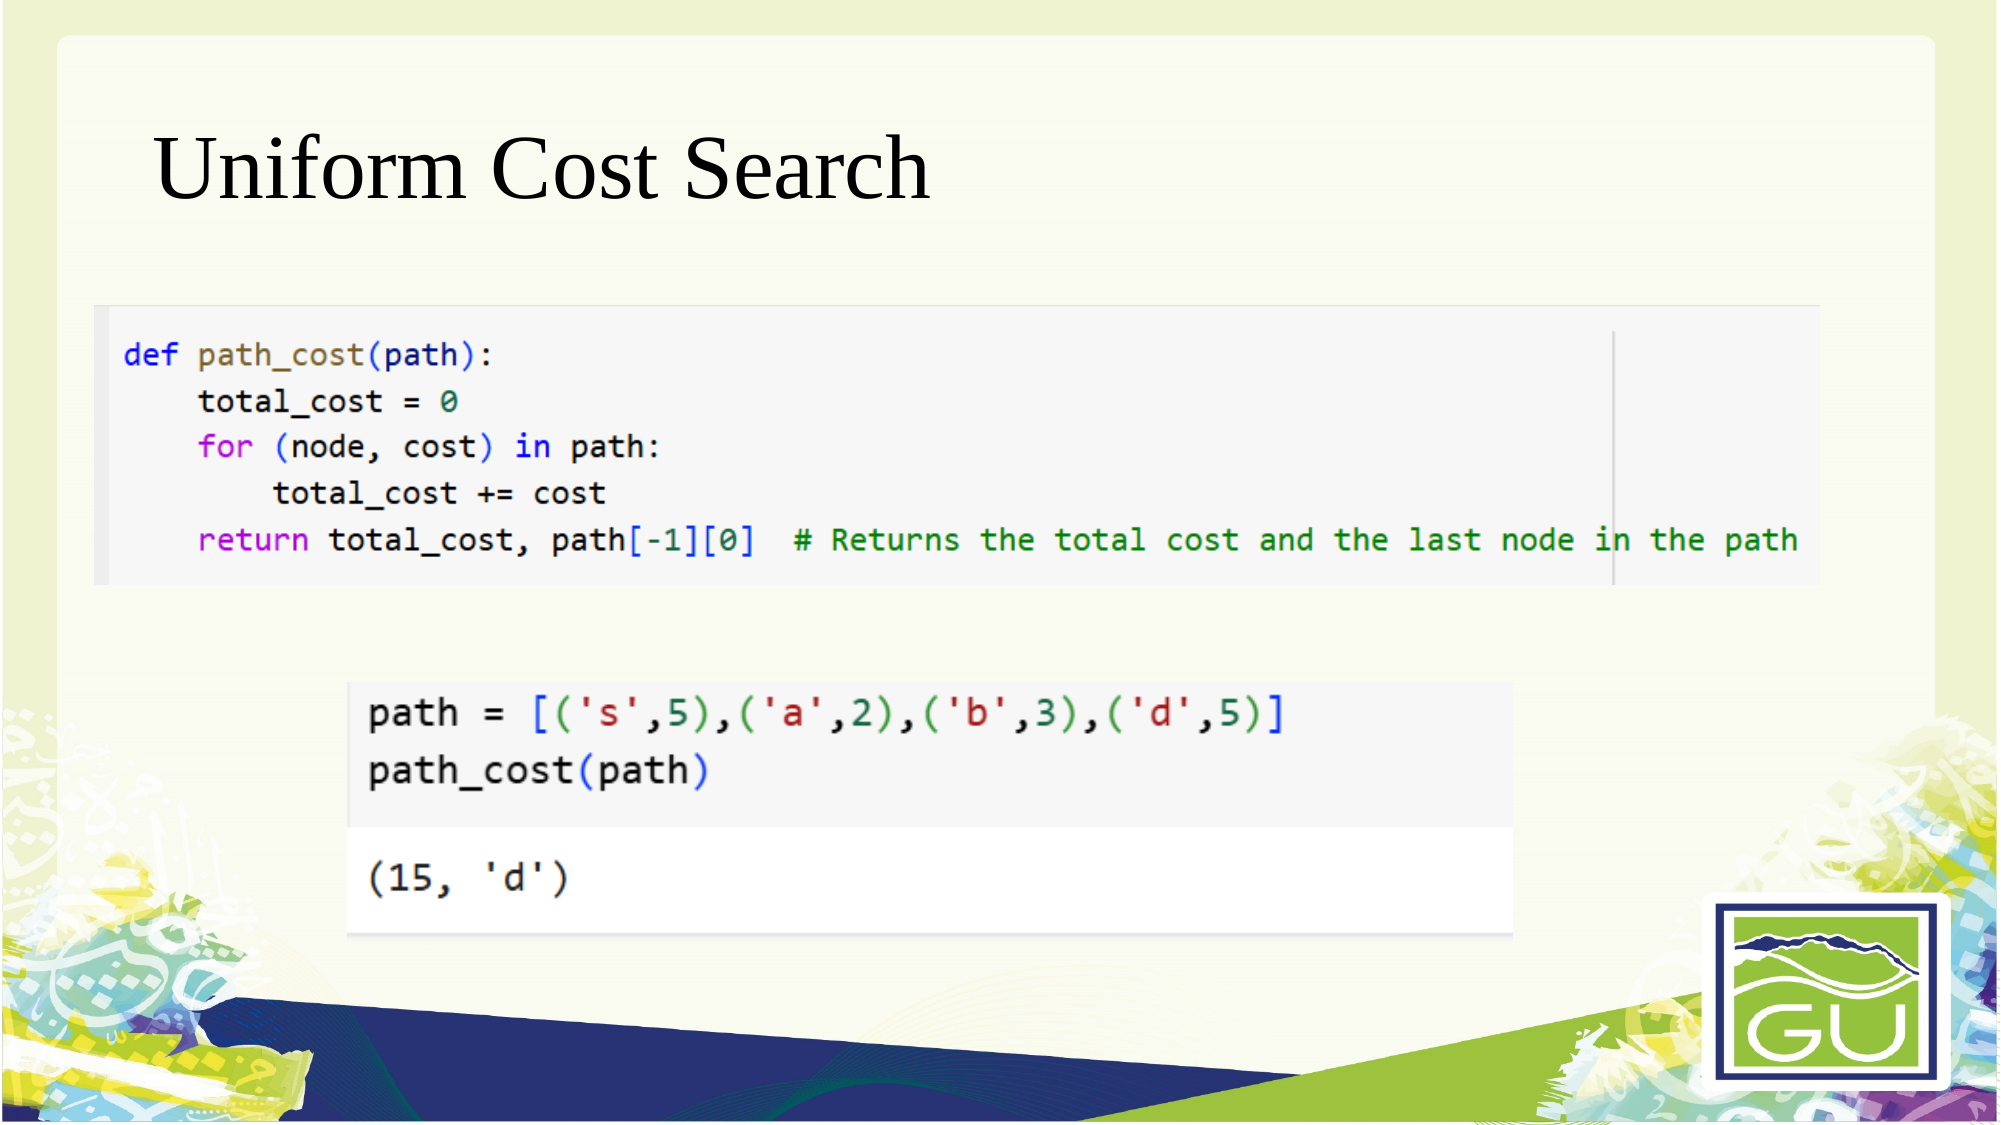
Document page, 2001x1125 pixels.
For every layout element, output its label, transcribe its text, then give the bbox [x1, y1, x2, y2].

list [94, 305, 1820, 585]
picture [1, 0, 2001, 1125]
title Uniform Cost Search [137, 59, 1863, 278]
